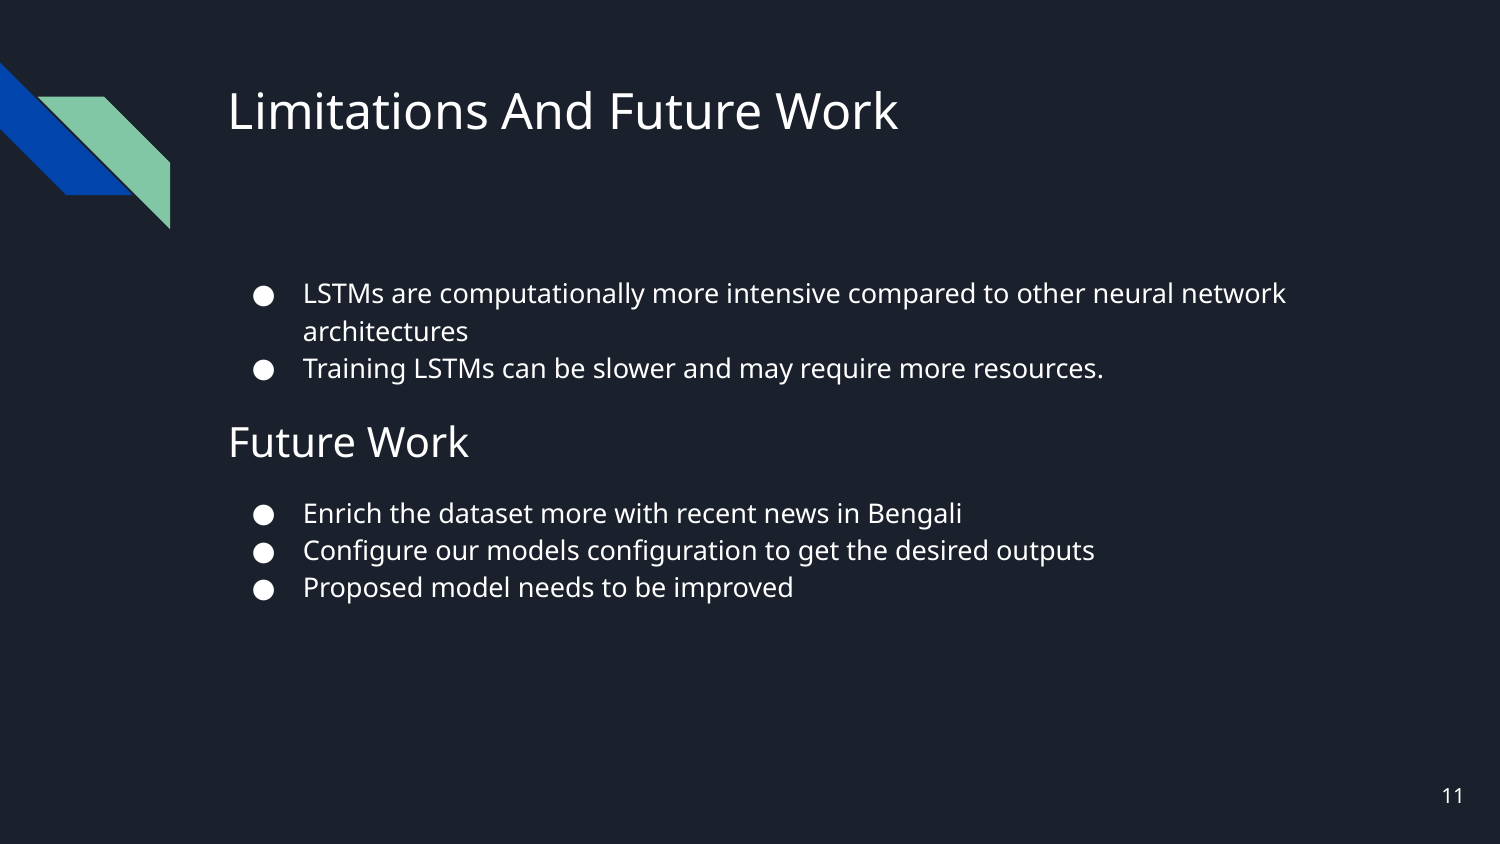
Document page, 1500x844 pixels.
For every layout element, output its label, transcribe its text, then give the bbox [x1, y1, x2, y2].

title Limitations And Future Work [212, 64, 1368, 215]
slide_number ‹#› [1389, 764, 1480, 830]
list LSTMs are computationally more intensive compared to other neural network architectures Training LSTMs can be slower and may require more resources. Future Work Enrich the dataset more with recent news in Bengali Configure our models configuration to get the desired outputs Proposed model needs to be improved [212, 257, 1368, 735]
